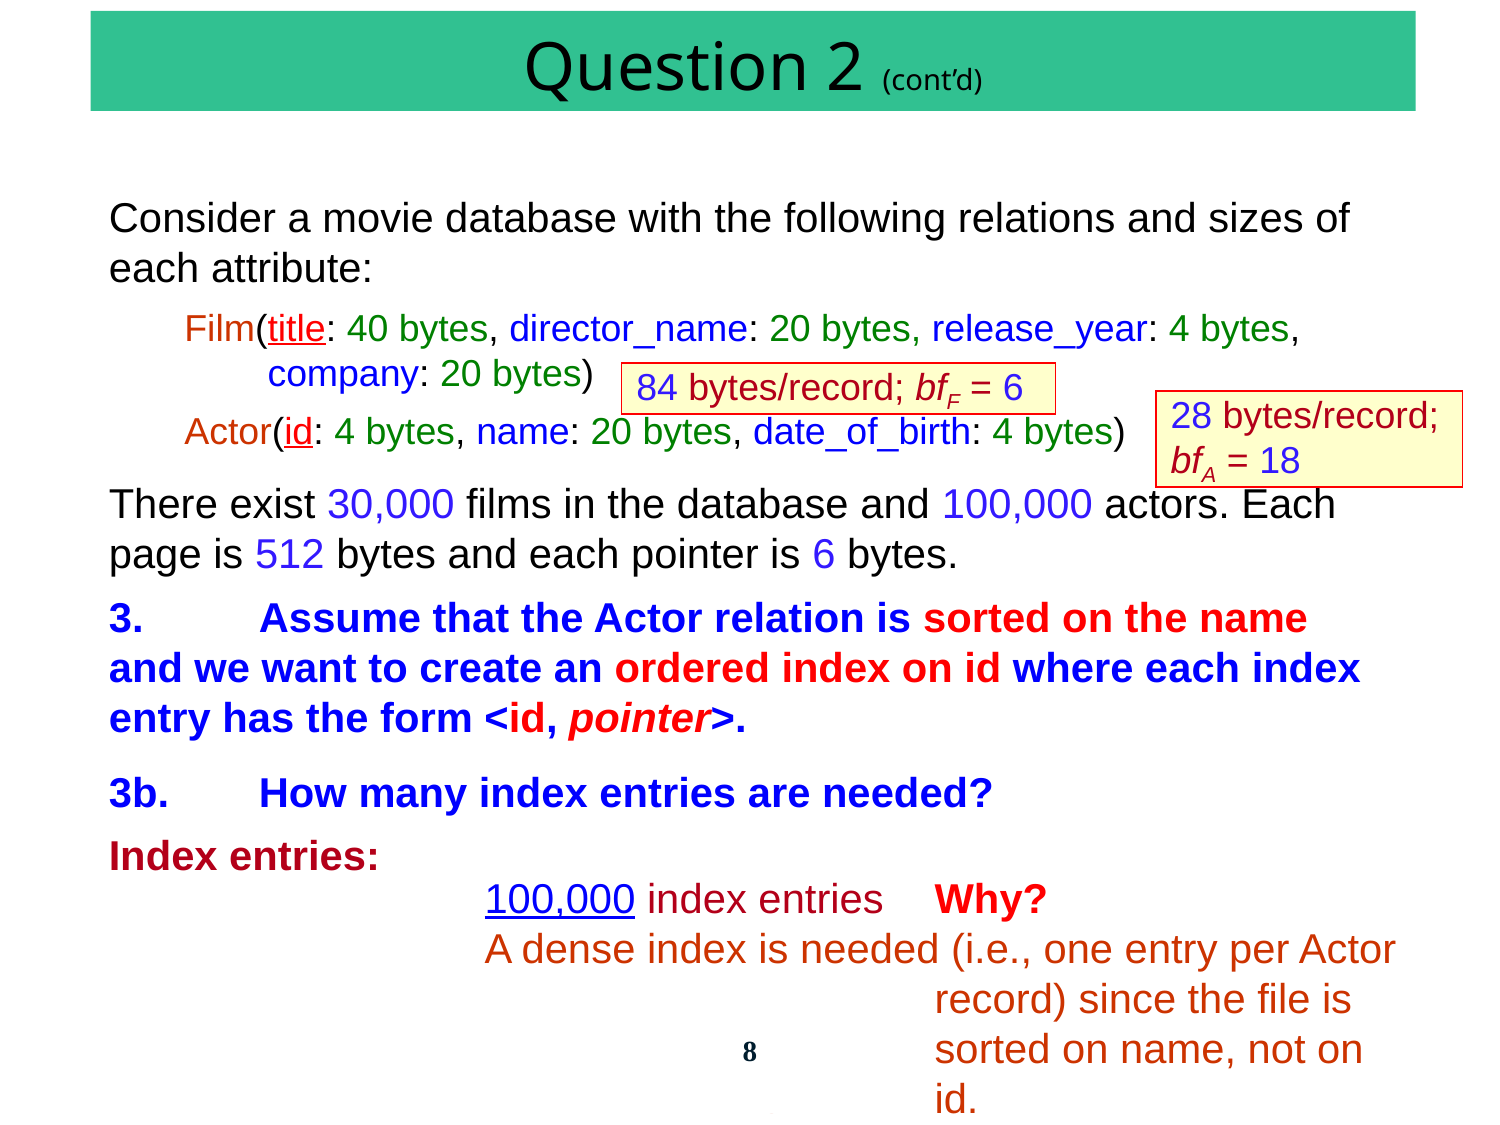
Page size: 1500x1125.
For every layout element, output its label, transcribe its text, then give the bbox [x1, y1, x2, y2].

title Question 2 (cont’d) [90, 10, 1416, 112]
text_box 100,000 index entries Why? A dense index is needed (i.e., one entry per Actor record) since the file is sorted on name, not on id. [469, 864, 1425, 1024]
text_box 100,000 index entries Why? A dense index is needed (i.e., one entry per Actor record) since the file is sorted on name, not on id. [469, 1101, 1425, 1125]
list Consider a movie database with the following relations and sizes of each attribute: Film(title: 40 bytes, director_name: 20 bytes, release_year: 4 bytes, company: 20 bytes) Actor(id: 4 bytes, name: 20 bytes, date_of_birth: 4 bytes) There exist 30,000 films in the database and 100,000 actors. Each page is 512 bytes and each pointer is 6 bytes. 3. Assume that the Actor relation is sorted on the name and we want to create an ordered index on id where each index entry has the form <id, pointer>. 3b. How many index entries are needed? Index entries: [93, 182, 1382, 983]
slide_number 8 [74, 1024, 1426, 1101]
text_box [621, 362, 1463, 482]
